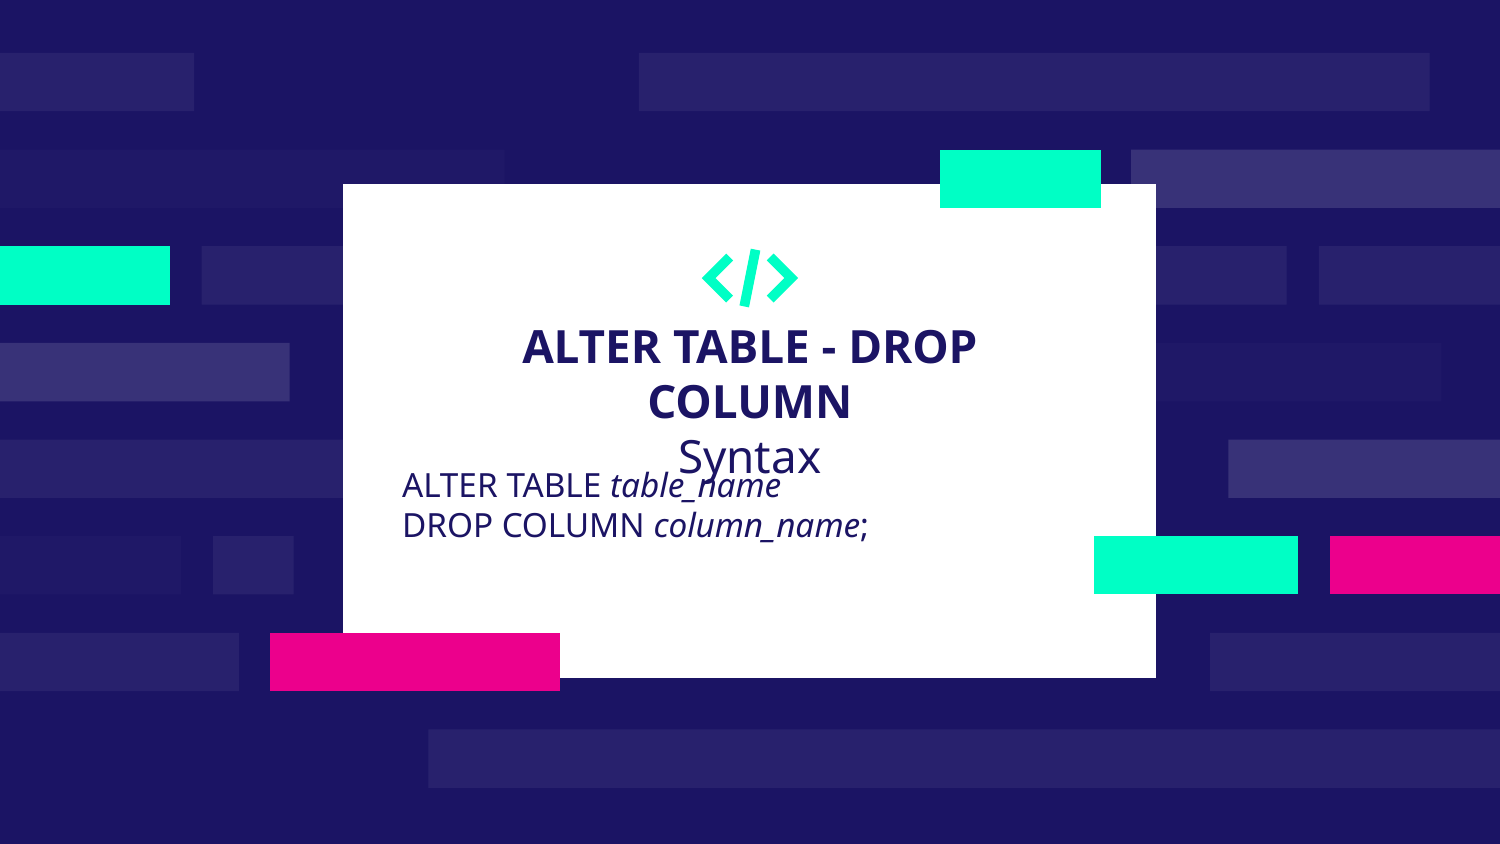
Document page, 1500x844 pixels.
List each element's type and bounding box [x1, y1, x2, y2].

subtitle [386, 383, 1141, 625]
title [413, 317, 1087, 383]
